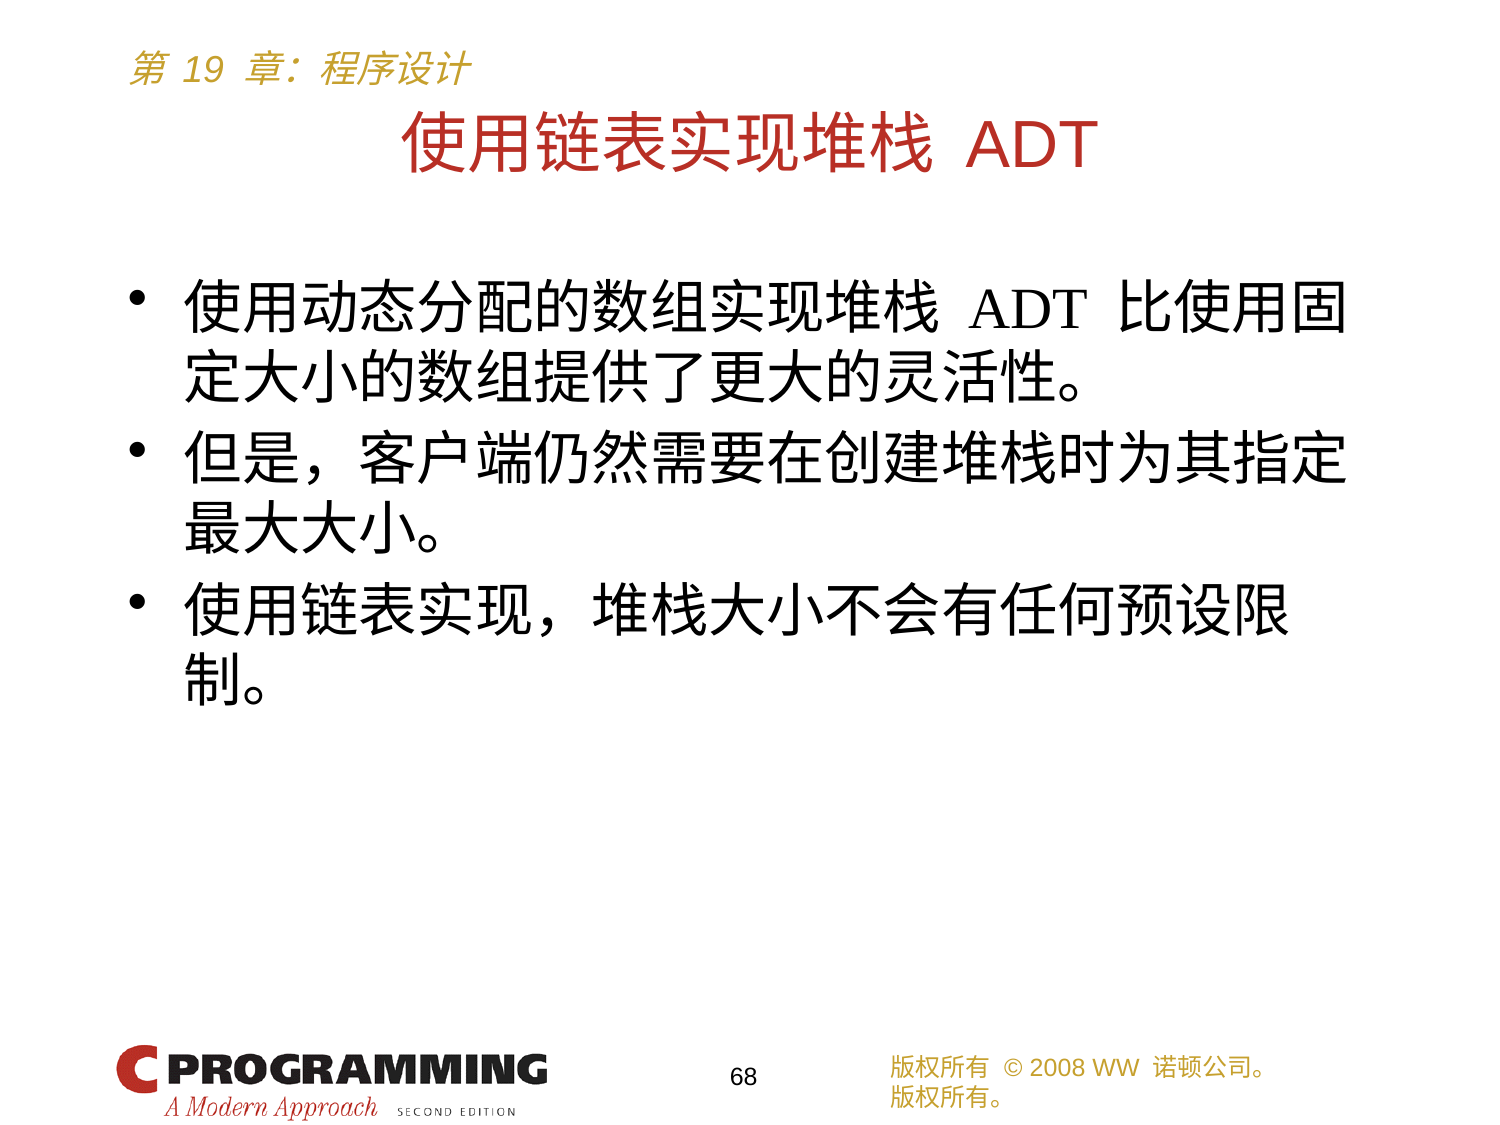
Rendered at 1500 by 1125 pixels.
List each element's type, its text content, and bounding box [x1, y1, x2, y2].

title 使用链表实现堆栈 ADT [112, 125, 1388, 238]
list 使用动态分配的数组实现堆栈 ADT 比使用固定大小的数组提供了更大的灵活性。 但是，客户端仍然需要在创建堆栈时为其指定最大大小。 使用链表实现，堆栈大小不会有任何预设限制。 [112, 262, 1388, 1038]
slide_number 68 [687, 1049, 801, 1101]
footer 版权所有 © 2008 WW 诺顿公司。 版权所有。 [874, 1043, 1388, 1119]
picture [112, 1041, 550, 1123]
